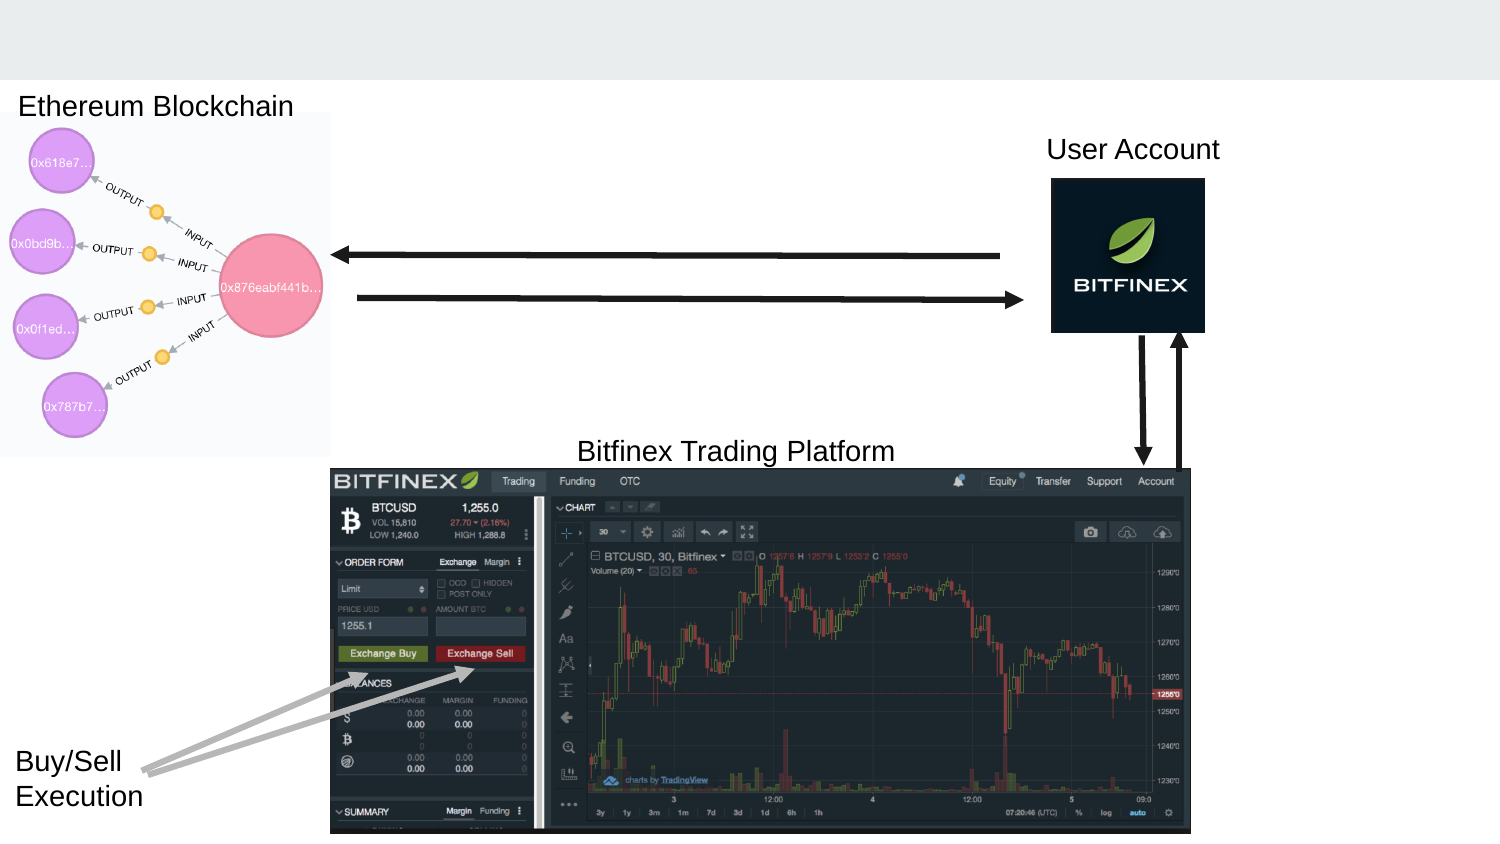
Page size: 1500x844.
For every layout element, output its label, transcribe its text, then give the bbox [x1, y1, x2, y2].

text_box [357, 297, 1025, 301]
picture [329, 468, 1191, 834]
picture [1050, 178, 1206, 333]
text_box Bitfinex Trading Platform [561, 416, 948, 467]
text_box User Account [1031, 119, 1255, 176]
text_box Buy/Sell Execution [0, 727, 165, 834]
picture [0, 112, 331, 457]
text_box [147, 668, 476, 776]
text_box Ethereum Blockchain [3, 72, 331, 112]
